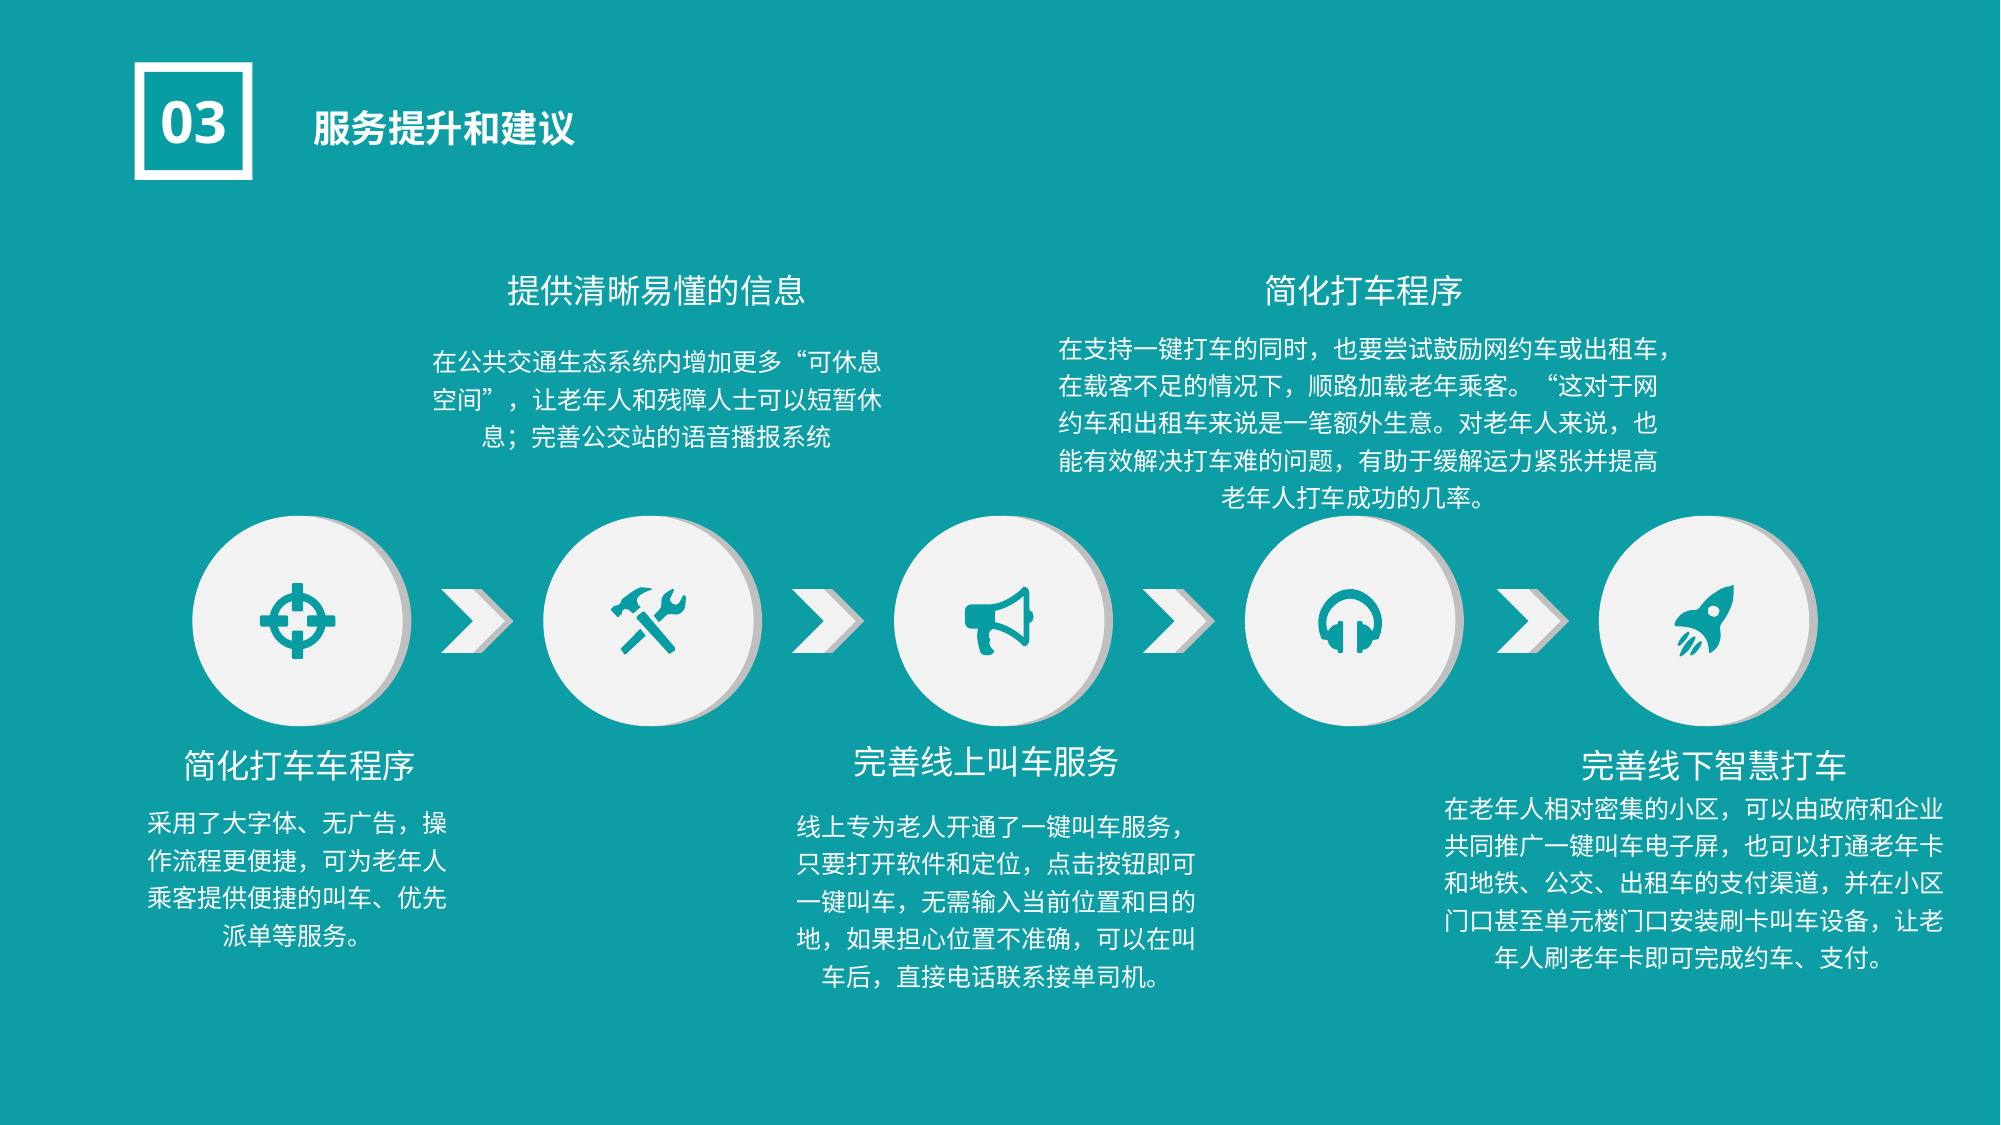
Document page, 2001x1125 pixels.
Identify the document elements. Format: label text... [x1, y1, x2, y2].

text_box [636, 611, 676, 654]
text_box 在公共交通生态系统内增加更多“可休息空间”，让老年人和残障人士可以短暂休息；完善公交站的语音播报系统 [406, 331, 908, 459]
text_box [620, 628, 646, 655]
text_box [1720, 515, 1819, 727]
text_box 完善线下智慧打车 [1542, 737, 1887, 793]
text_box [542, 514, 755, 728]
text_box 提供清晰易懂的信息 [482, 262, 832, 318]
text_box 完善线上叫车服务 [800, 733, 1174, 789]
text_box 采用了大字体、无广告，操作流程更便捷，可为老年人乘客提供便捷的叫车、优先派单等服务。 [132, 792, 464, 958]
text_box 在老年人相对密集的小区，可以由政府和企业共同推广一键叫车电子屏，也可以打通老年卡和地铁、公交、出租车的支付渠道，并在小区门口甚至单元楼门口安装刷卡叫车设备，让老年人刷老年卡即可完成约车、支付。 [1417, 778, 1972, 980]
text_box [259, 583, 336, 659]
text_box [438, 588, 507, 654]
text_box [1597, 514, 1811, 728]
text_box [305, 514, 413, 727]
text_box [191, 514, 404, 728]
text_box [1366, 520, 1465, 727]
text_box [1140, 588, 1209, 654]
text_box [964, 586, 1034, 656]
text_box [826, 588, 866, 654]
text_box 服务提升和建议 [298, 52, 592, 248]
text_box [610, 587, 653, 617]
text_box [893, 514, 1106, 728]
text_box [475, 588, 515, 654]
text_box [1494, 588, 1562, 654]
text_box [656, 514, 764, 727]
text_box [134, 62, 253, 180]
text_box [1677, 631, 1696, 657]
text_box 线上专为老人开通了一键叫车服务，只要打开软件和定位，点击按钮即可一键叫车，无需输入当前位置和目的地，如果担心位置不准确，可以在叫车后，直接电话联系接单司机。 [777, 796, 1216, 999]
text_box [1674, 585, 1734, 654]
text_box [653, 588, 686, 623]
text_box [1007, 514, 1115, 727]
text_box [789, 588, 858, 654]
text_box [1530, 588, 1571, 654]
text_box [1243, 520, 1457, 728]
text_box 简化打车车程序 [135, 737, 464, 793]
text_box [1176, 588, 1217, 654]
text_box [1690, 641, 1702, 656]
text_box 简化打车程序 [1173, 262, 1555, 318]
text_box 在支持一键打车的同时，也要尝试鼓励网约车或出租车，在载客不足的情况下，顺路加载老年乘客。“这对于网约车和出租车来说是一笔额外生意。对老年人来说，也能有效解决打车难的问题，有助于缓解运力紧张并提高老年人打车成功的几率。 [1038, 318, 1679, 520]
text_box [1318, 589, 1382, 653]
